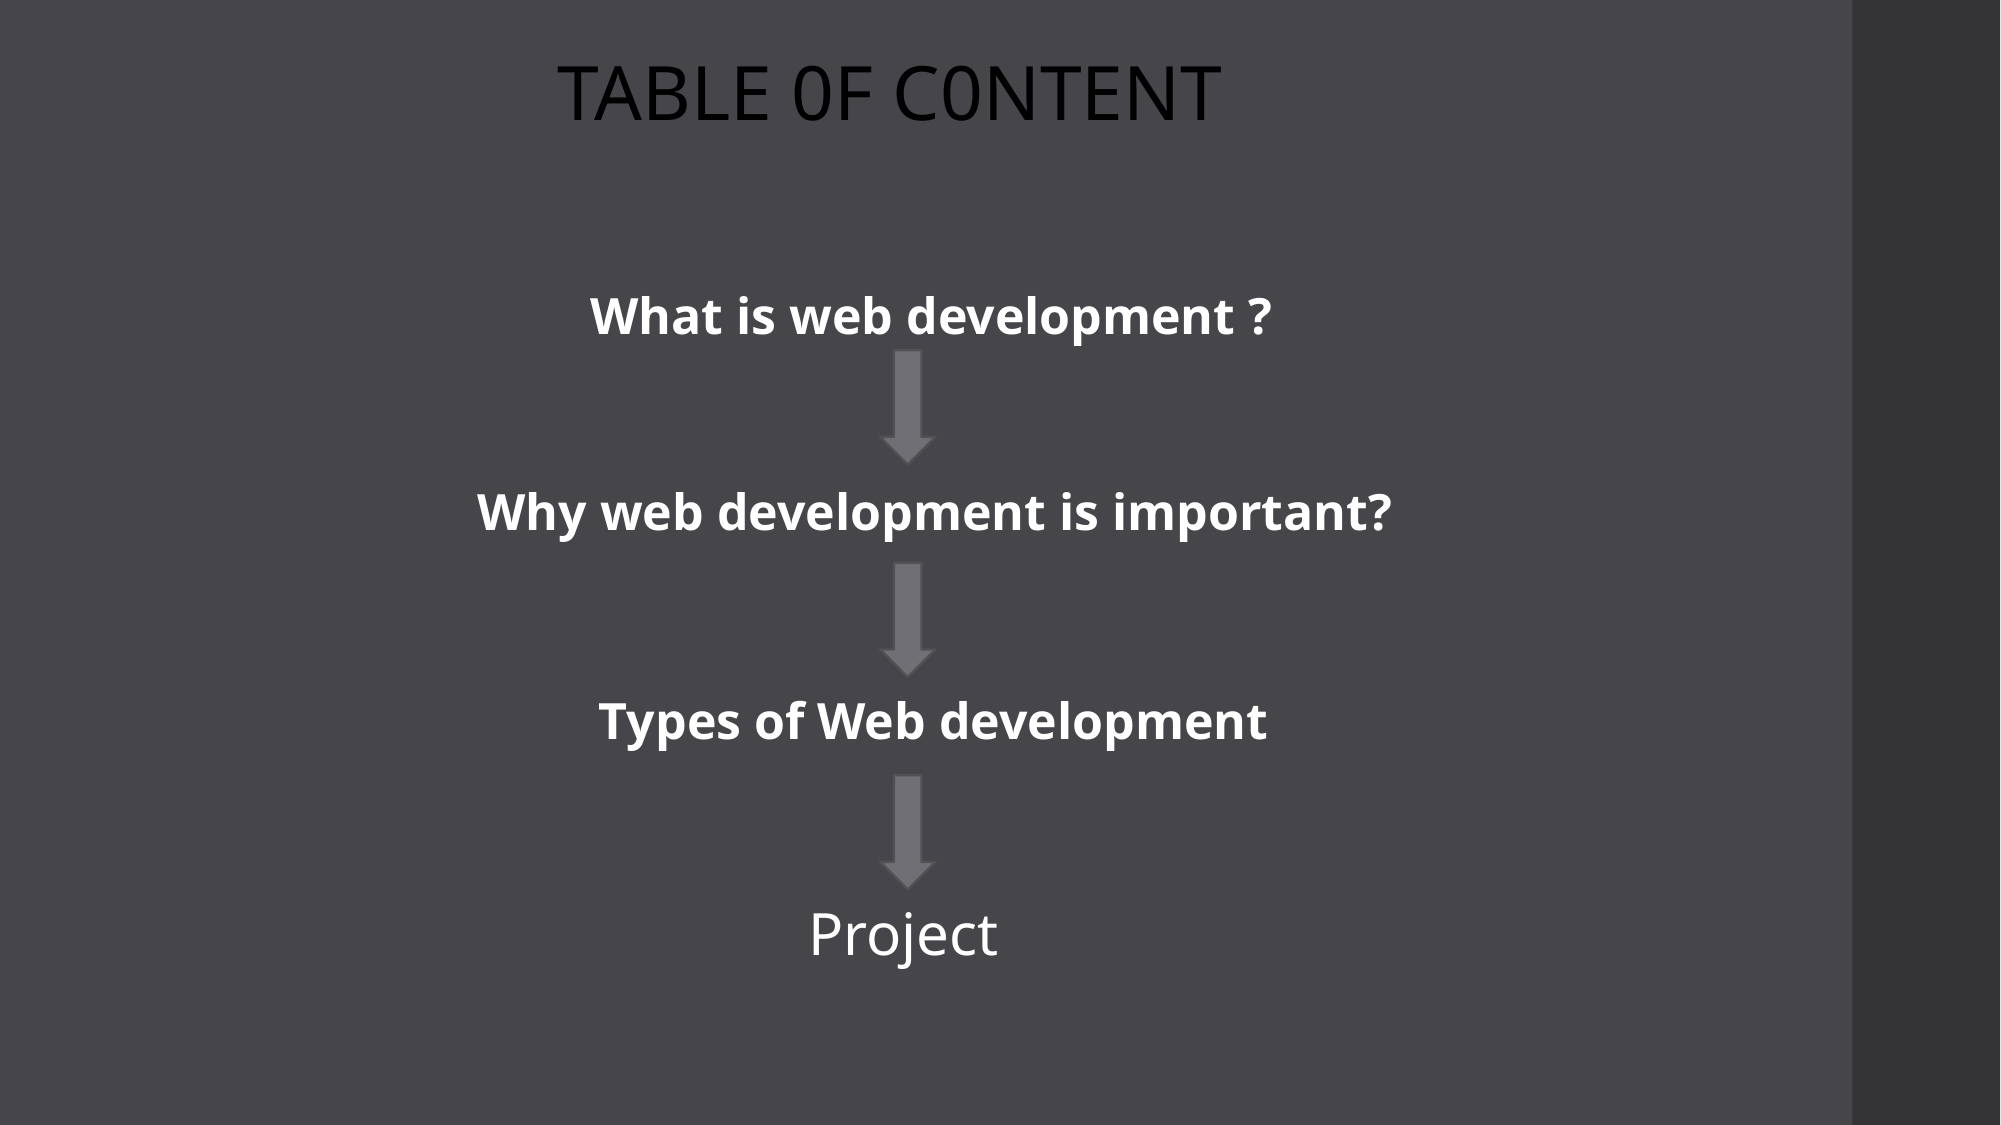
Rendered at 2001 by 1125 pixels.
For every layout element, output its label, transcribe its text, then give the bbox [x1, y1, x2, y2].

text_box [879, 774, 937, 889]
text_box [879, 349, 937, 466]
text_box [879, 561, 937, 678]
text_box Project [793, 889, 1244, 975]
text_box TABLE 0F C0NTENT [542, 37, 1374, 143]
text_box Why web development is important? [462, 473, 1455, 549]
text_box What is web development ? [562, 276, 1506, 472]
text_box Types of Web development [583, 682, 1574, 758]
